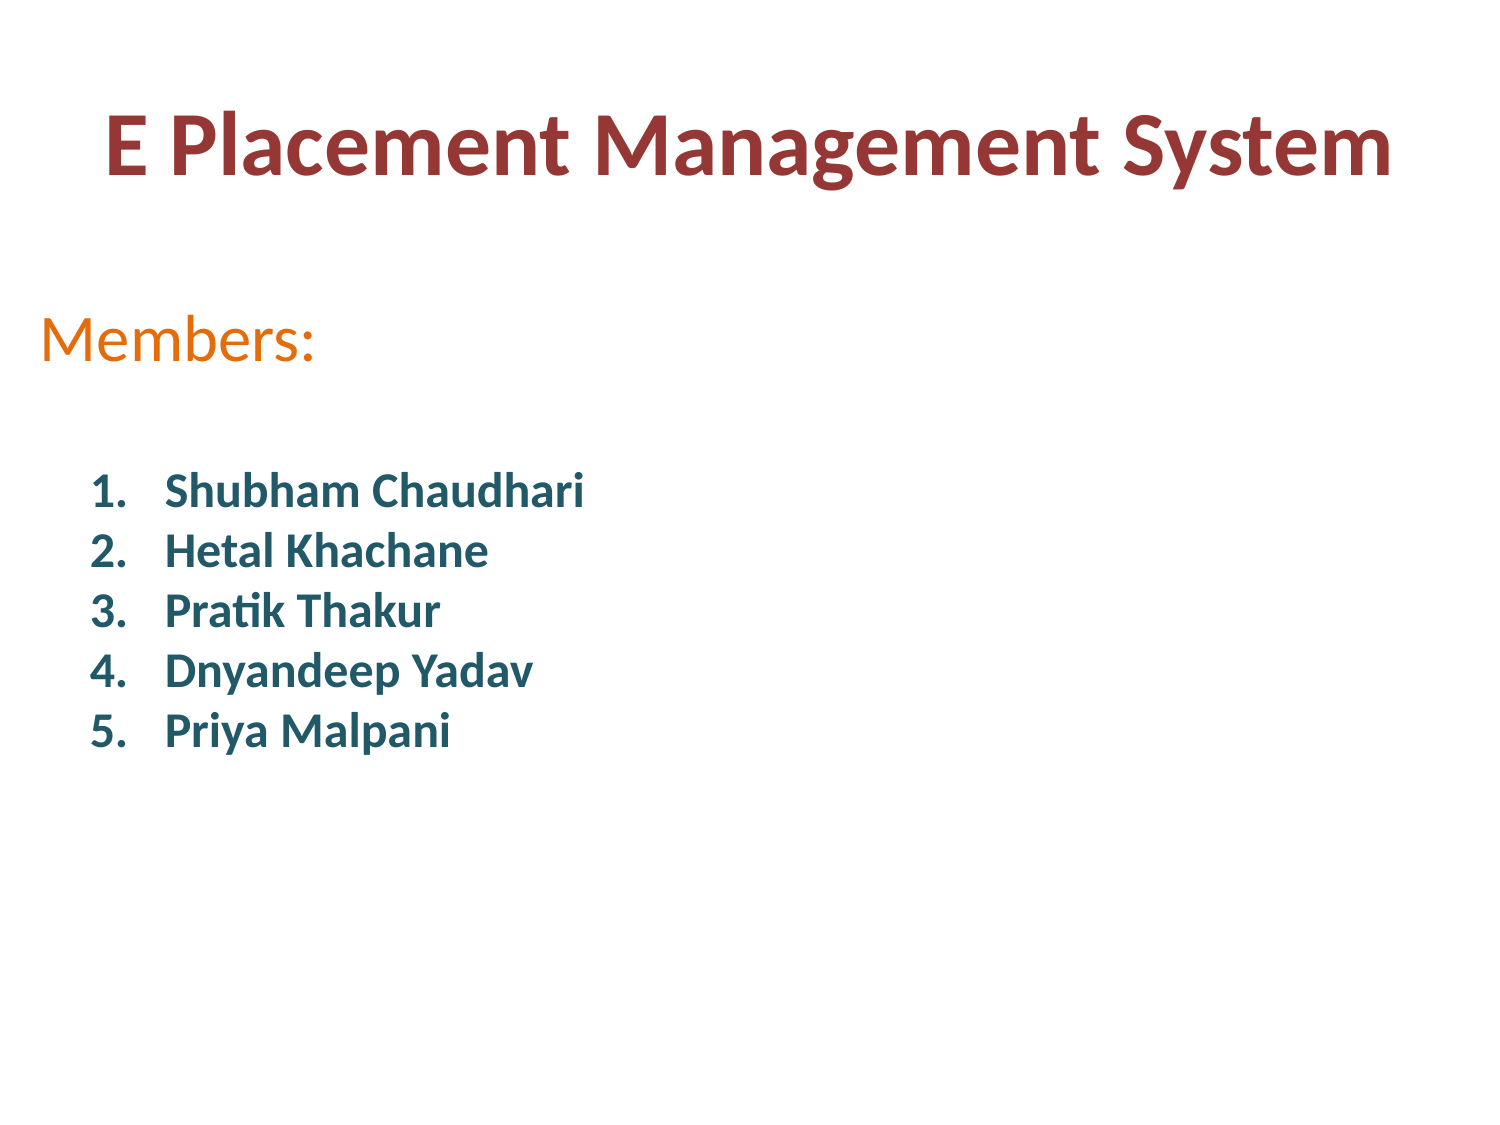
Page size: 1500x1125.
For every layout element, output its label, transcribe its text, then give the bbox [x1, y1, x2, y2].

title E Placement Management System [75, 45, 1425, 233]
text_box Shubham Chaudhari Hetal Khachane Pratik Thakur Dnyandeep Yadav Priya Malpani [74, 449, 1263, 810]
list Members: [24, 287, 1375, 413]
